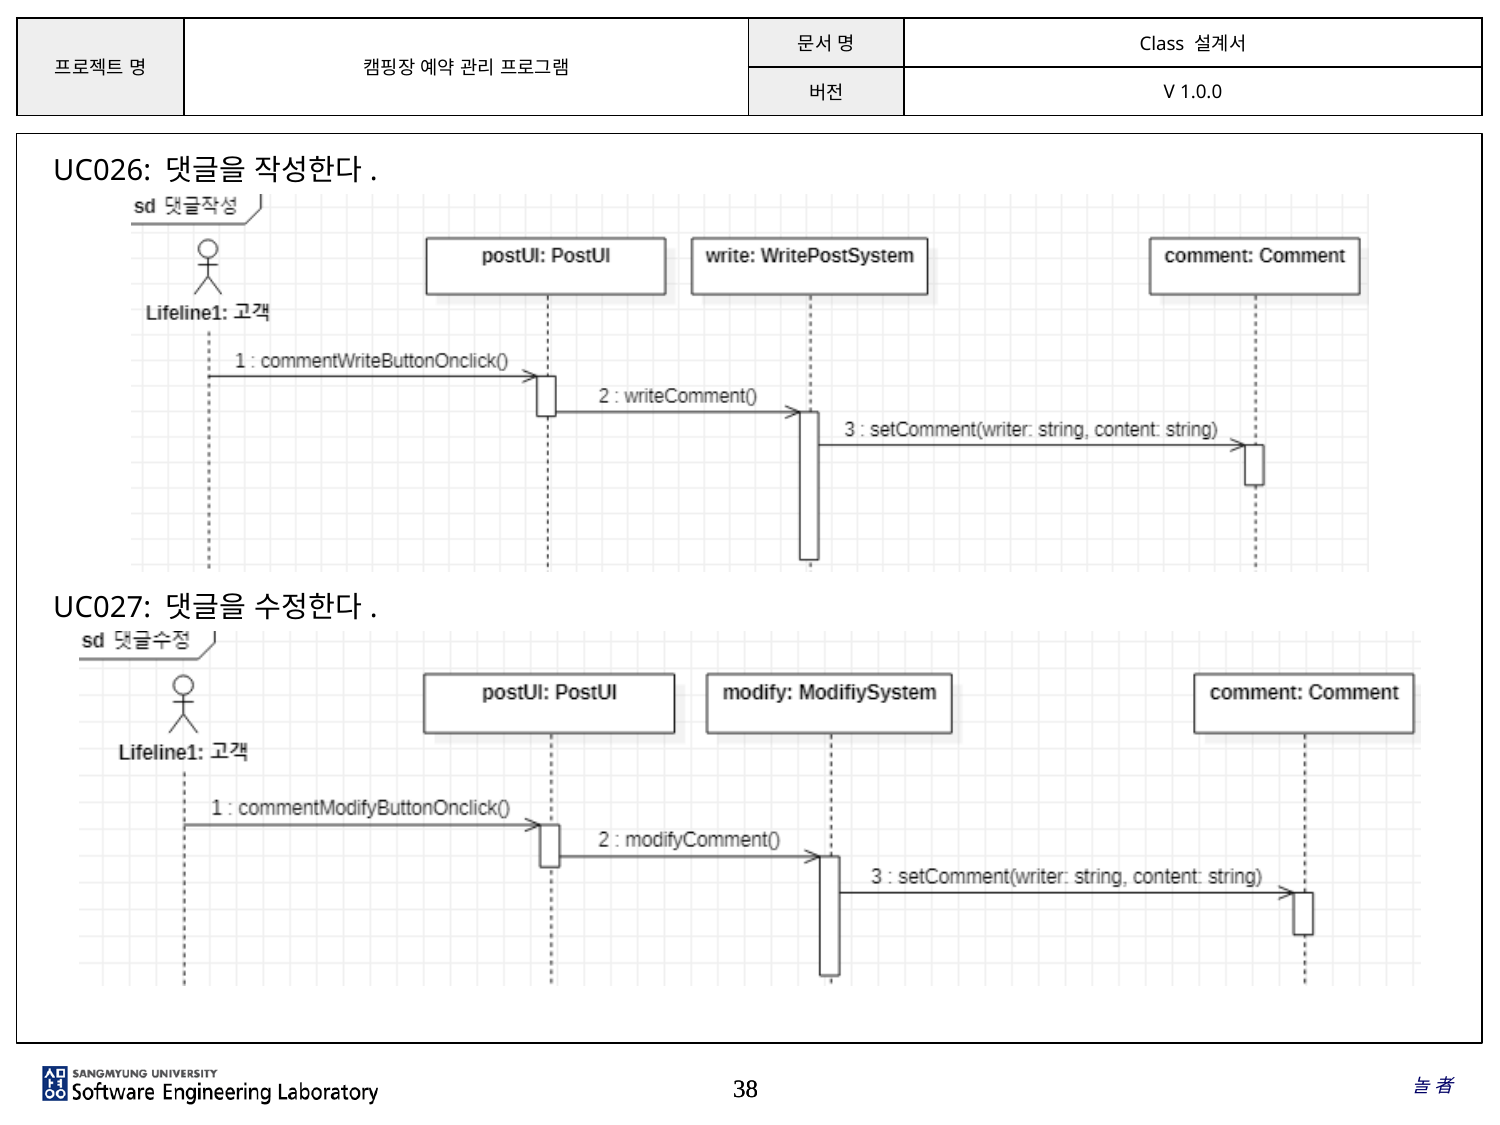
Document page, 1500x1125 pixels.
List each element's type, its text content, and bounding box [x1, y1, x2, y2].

text_box UC027: 댓글을 수정한다. [38, 580, 580, 631]
picture [42, 1066, 382, 1106]
text_box UC026: 댓글을 작성한다. [38, 143, 580, 194]
footer 놀 者 [994, 1060, 1454, 1110]
picture [79, 631, 1421, 986]
picture [131, 194, 1369, 573]
